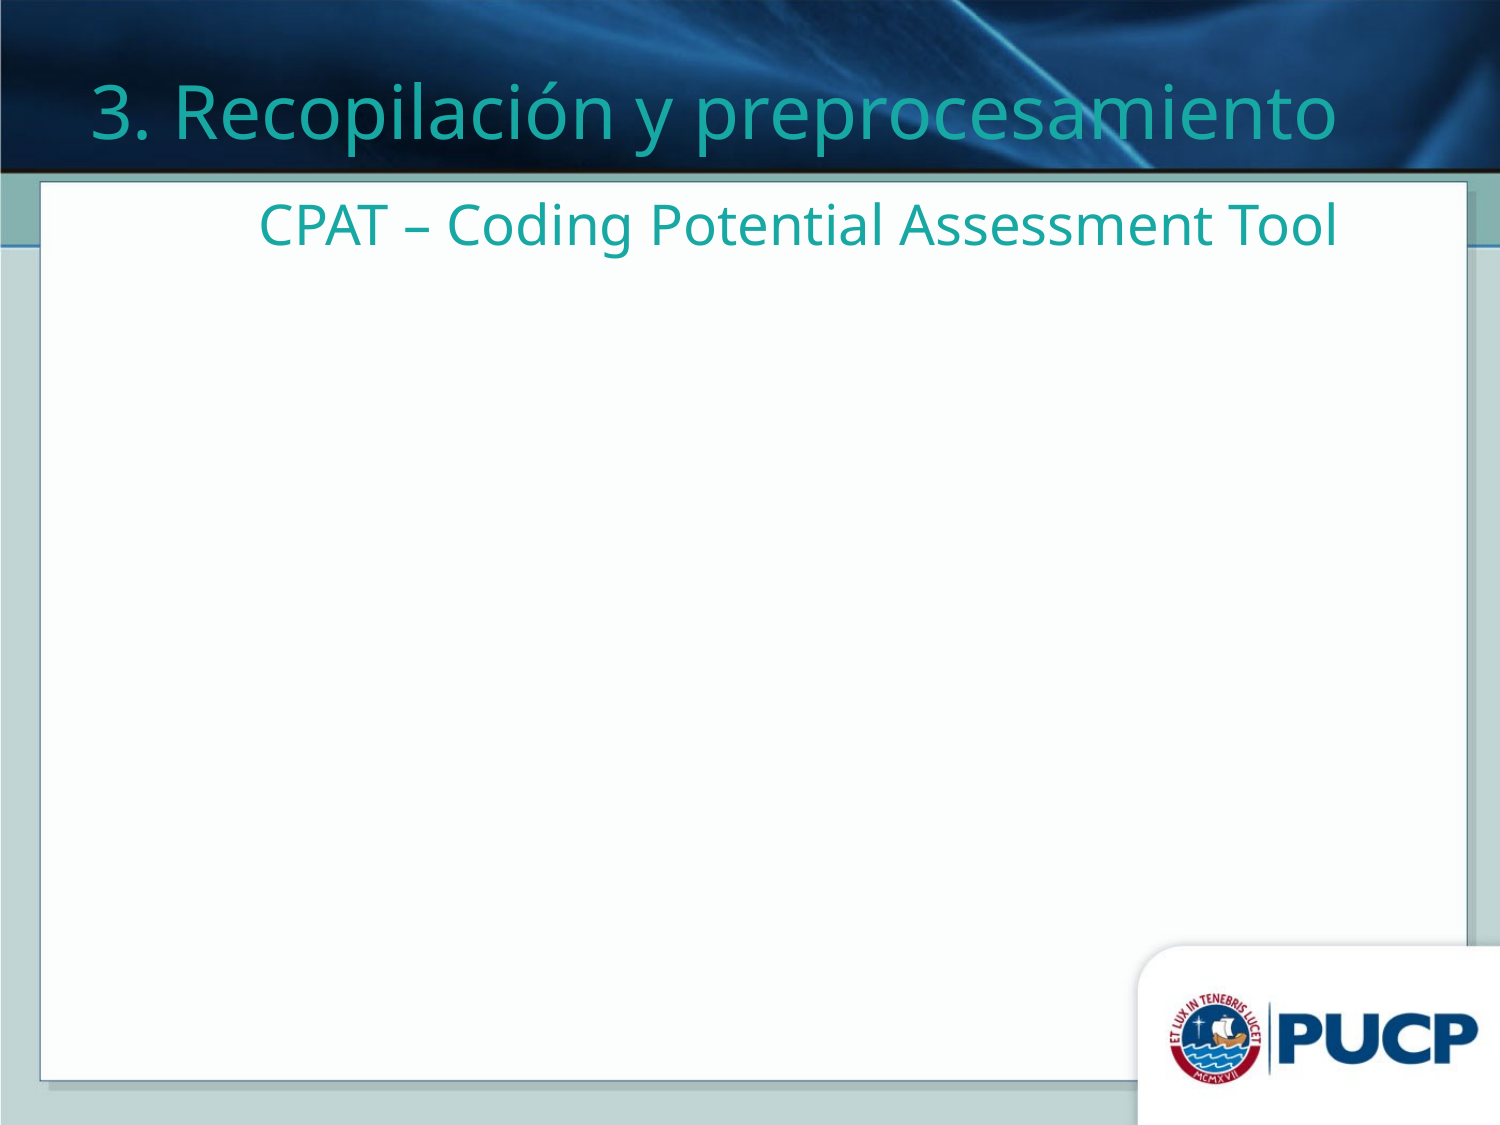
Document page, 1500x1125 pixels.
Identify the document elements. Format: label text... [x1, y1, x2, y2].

picture [0, 0, 1500, 1125]
title CPAT – Coding Potential Assessment Tool [243, 207, 1383, 296]
text_box 3. Recopilación y preprocesamiento [74, 19, 1425, 207]
